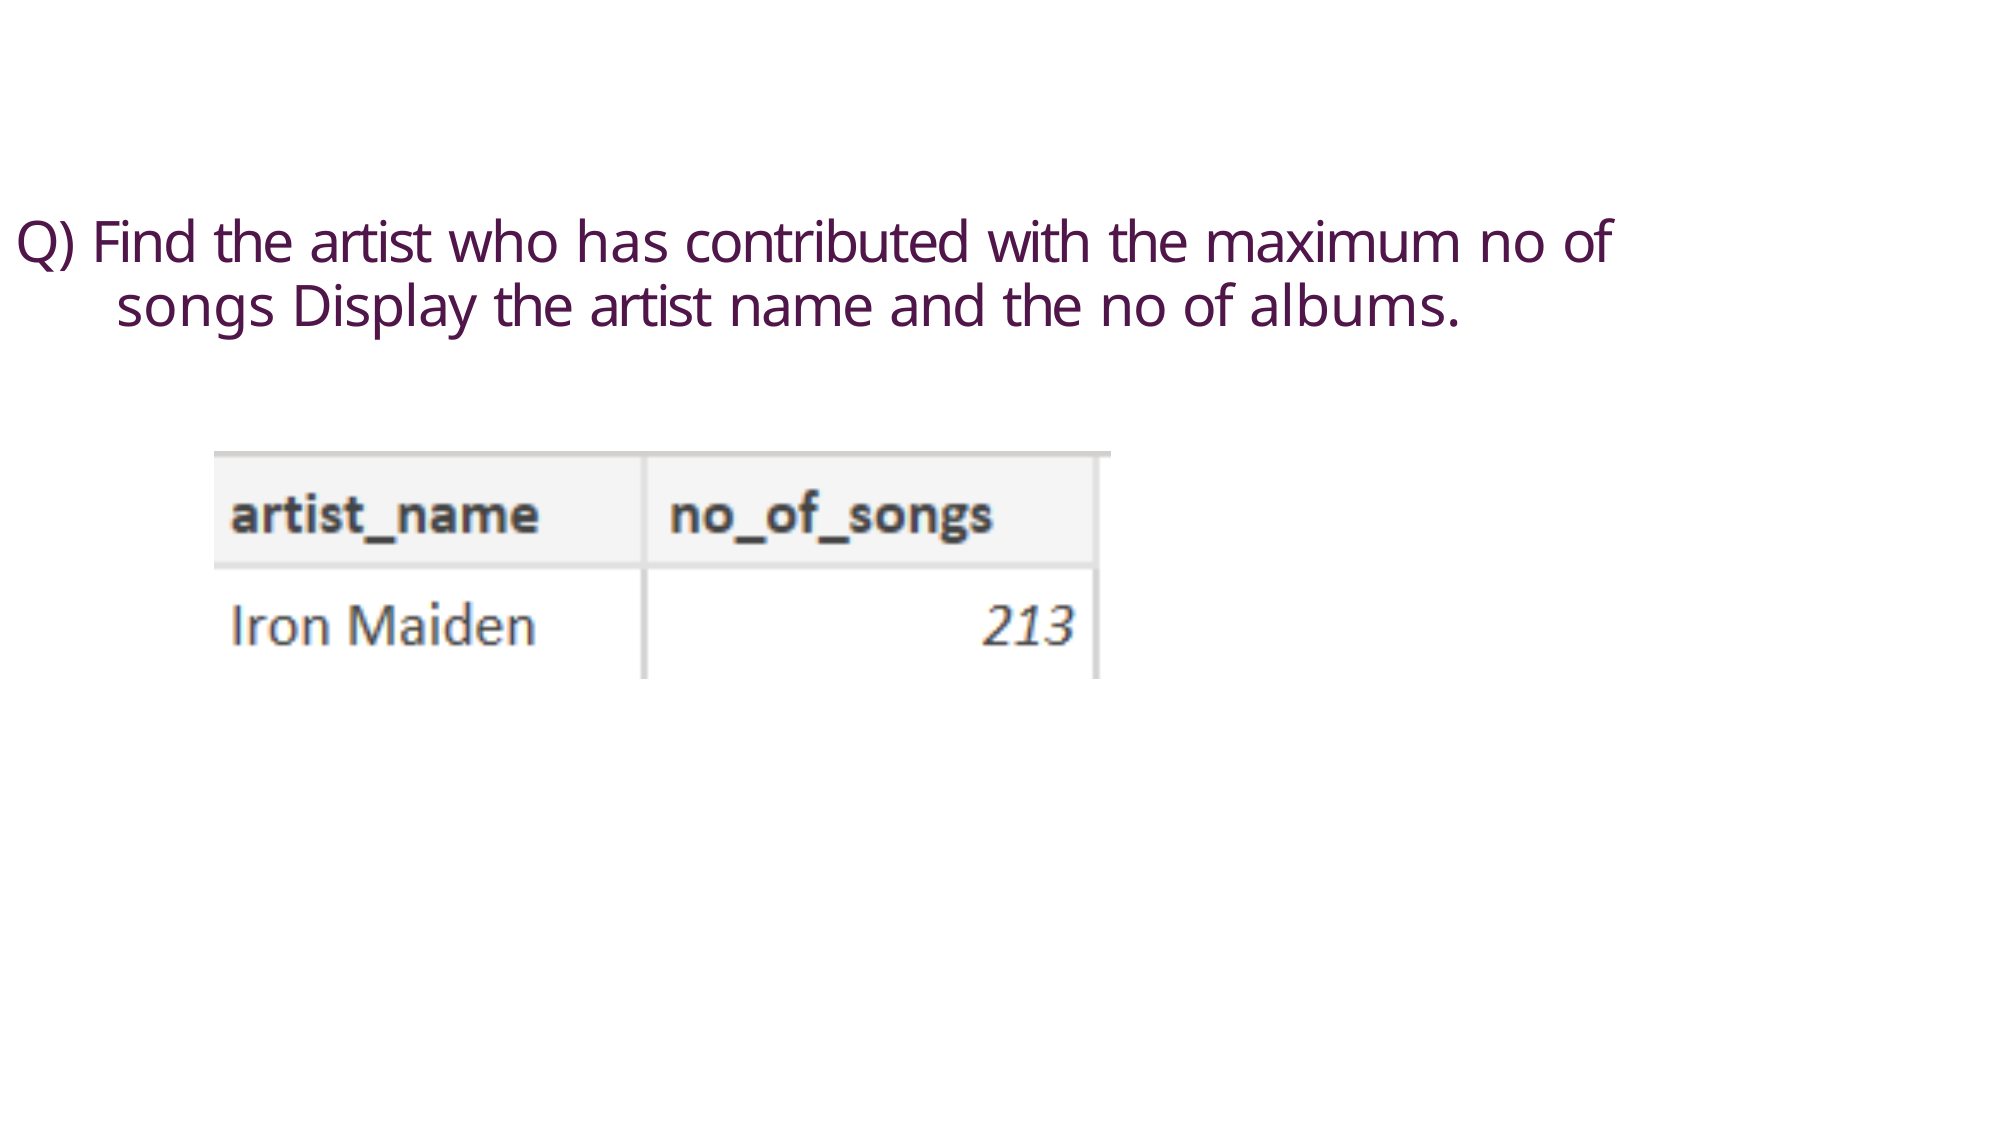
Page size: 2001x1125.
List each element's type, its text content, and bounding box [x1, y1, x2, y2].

title Q) Find the artist who has contributed with the maximum no of songs Display the artist name and the no of albums. [13, 201, 1626, 398]
picture [213, 451, 1112, 679]
